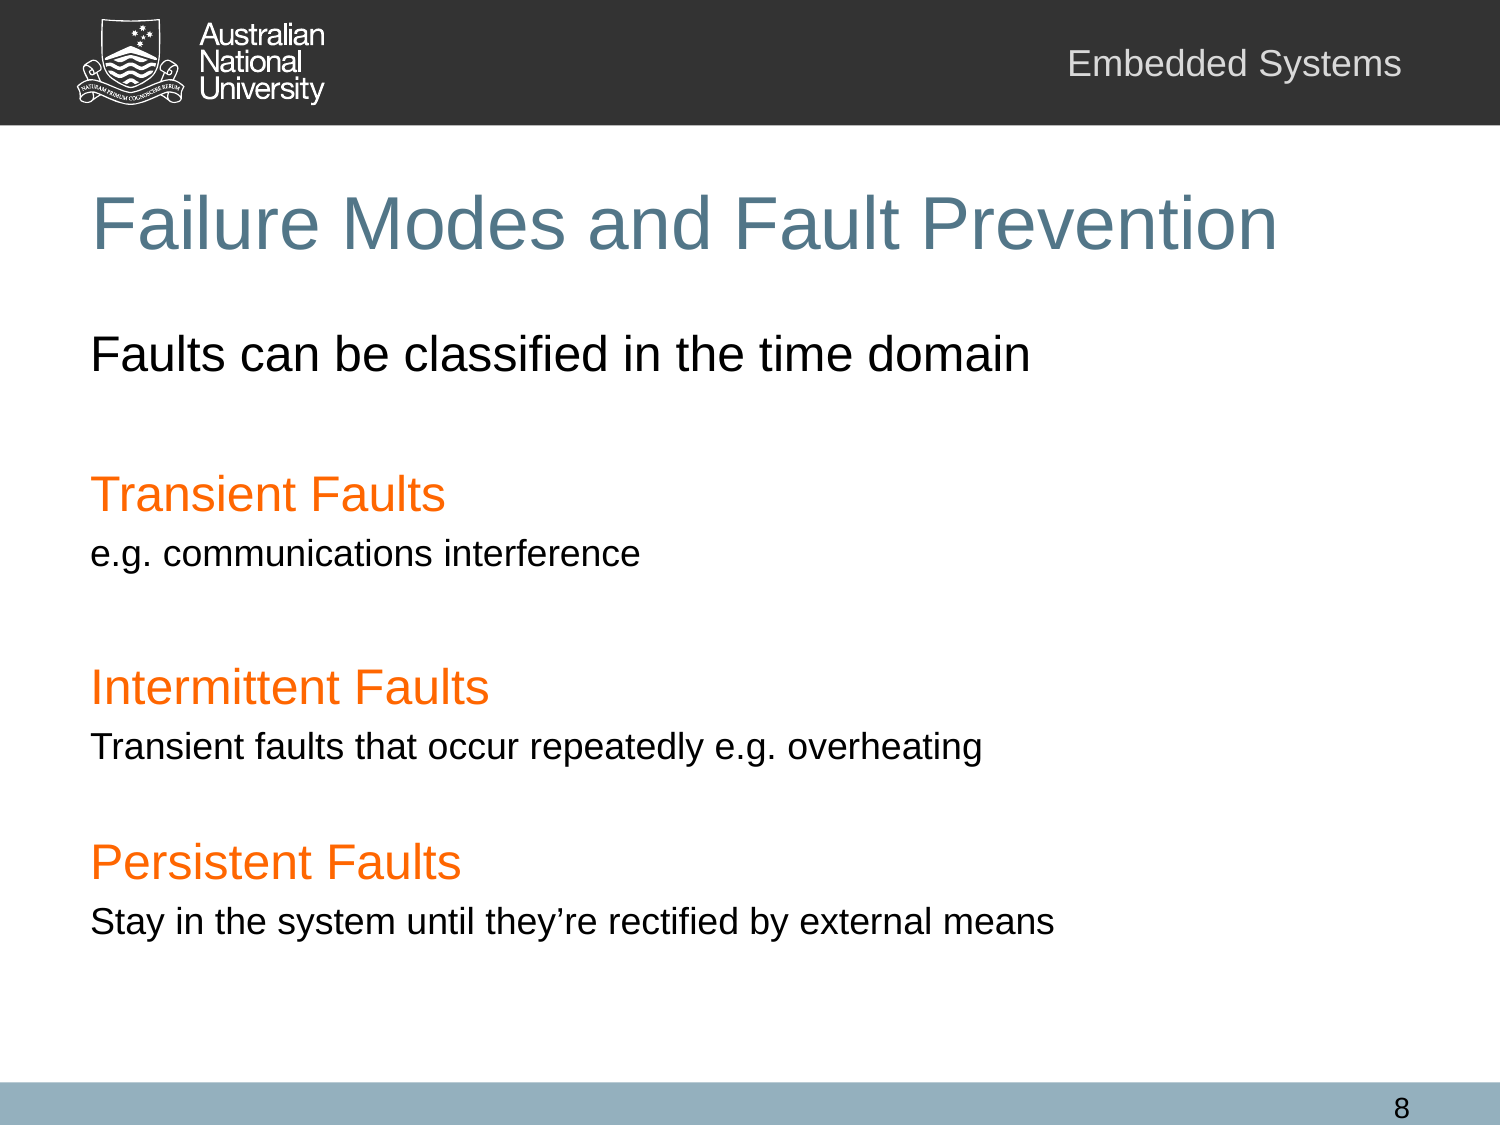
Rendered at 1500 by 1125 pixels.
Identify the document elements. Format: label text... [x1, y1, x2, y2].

title Failure Modes and Fault Prevention [76, 125, 1428, 314]
list Faults can be classified in the time domain Transient Faults e.g. communications interference Intermittent Faults Transient faults that occur repeatedly e.g. overheating Persistent Faults Stay in the system until they’re rectified by external means [74, 314, 1426, 1006]
slide_number 8 [1328, 1082, 1426, 1118]
